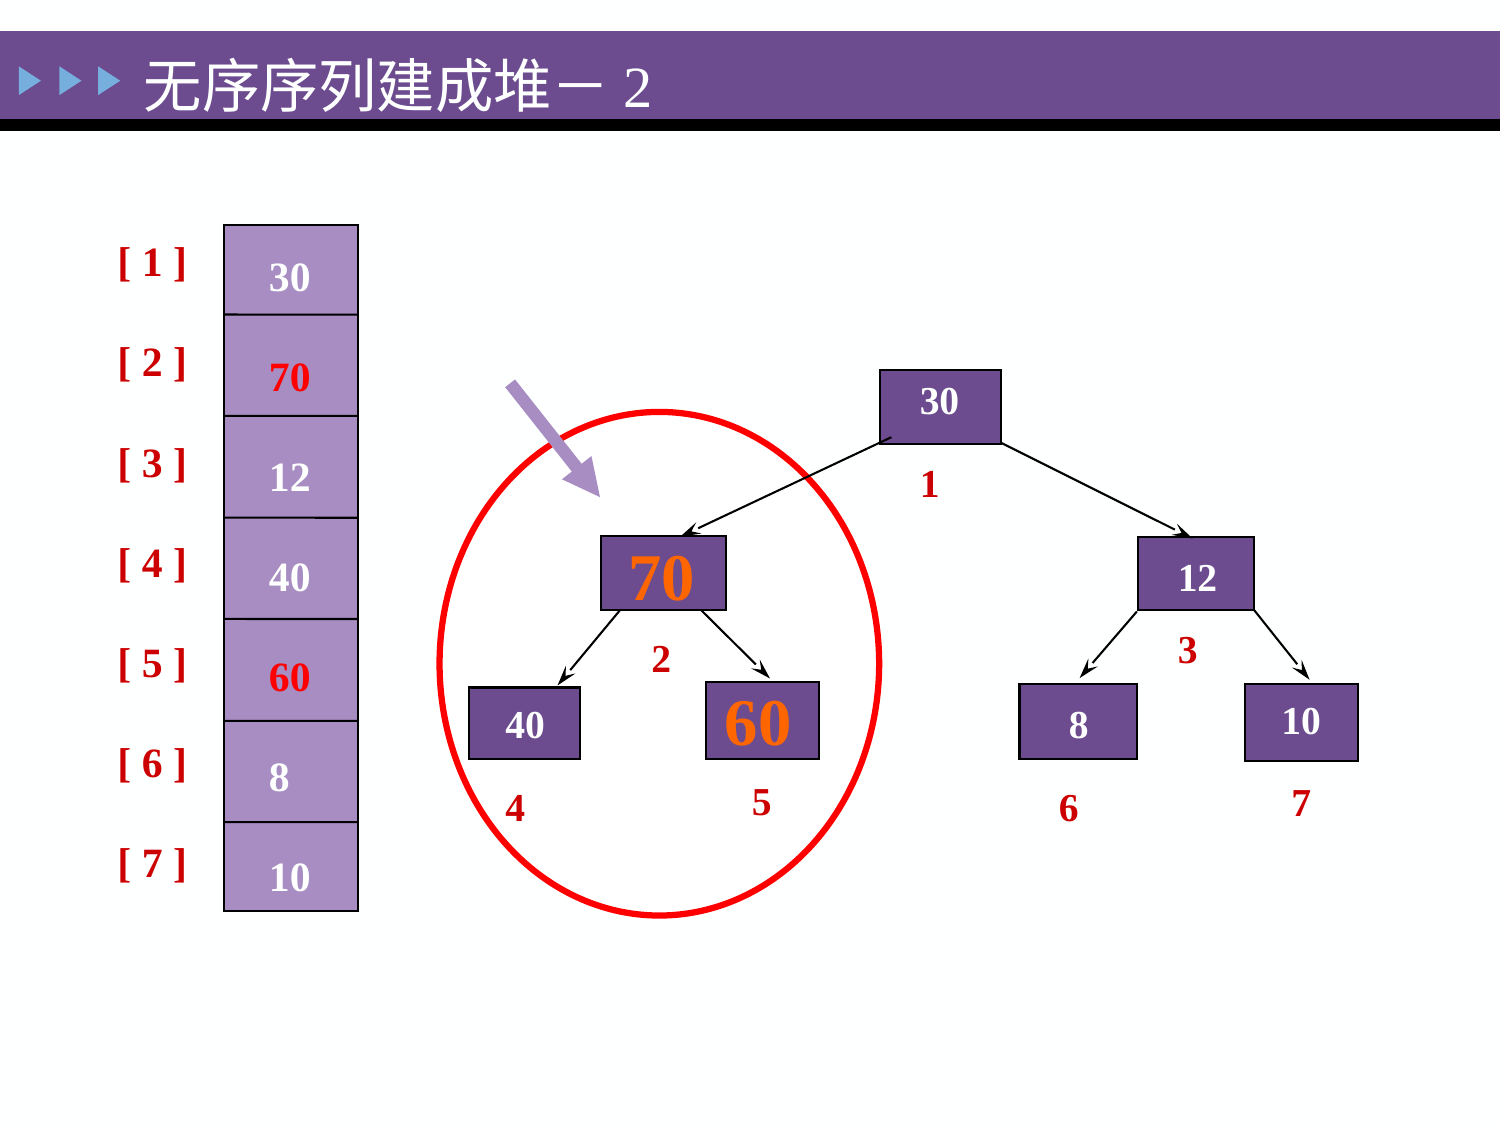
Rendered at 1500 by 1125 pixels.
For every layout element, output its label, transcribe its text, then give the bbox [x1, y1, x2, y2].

text_box [505, 844, 813, 916]
text_box 无序序列建成堆－2 [129, 24, 799, 113]
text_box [468, 369, 1359, 838]
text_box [223, 224, 360, 912]
text_box [ 1 ] [ 2 ] [ 3 ] [ 4 ] [ 5 ] [ 6 ] [ 7 ] [102, 127, 203, 893]
text_box [439, 550, 463, 777]
